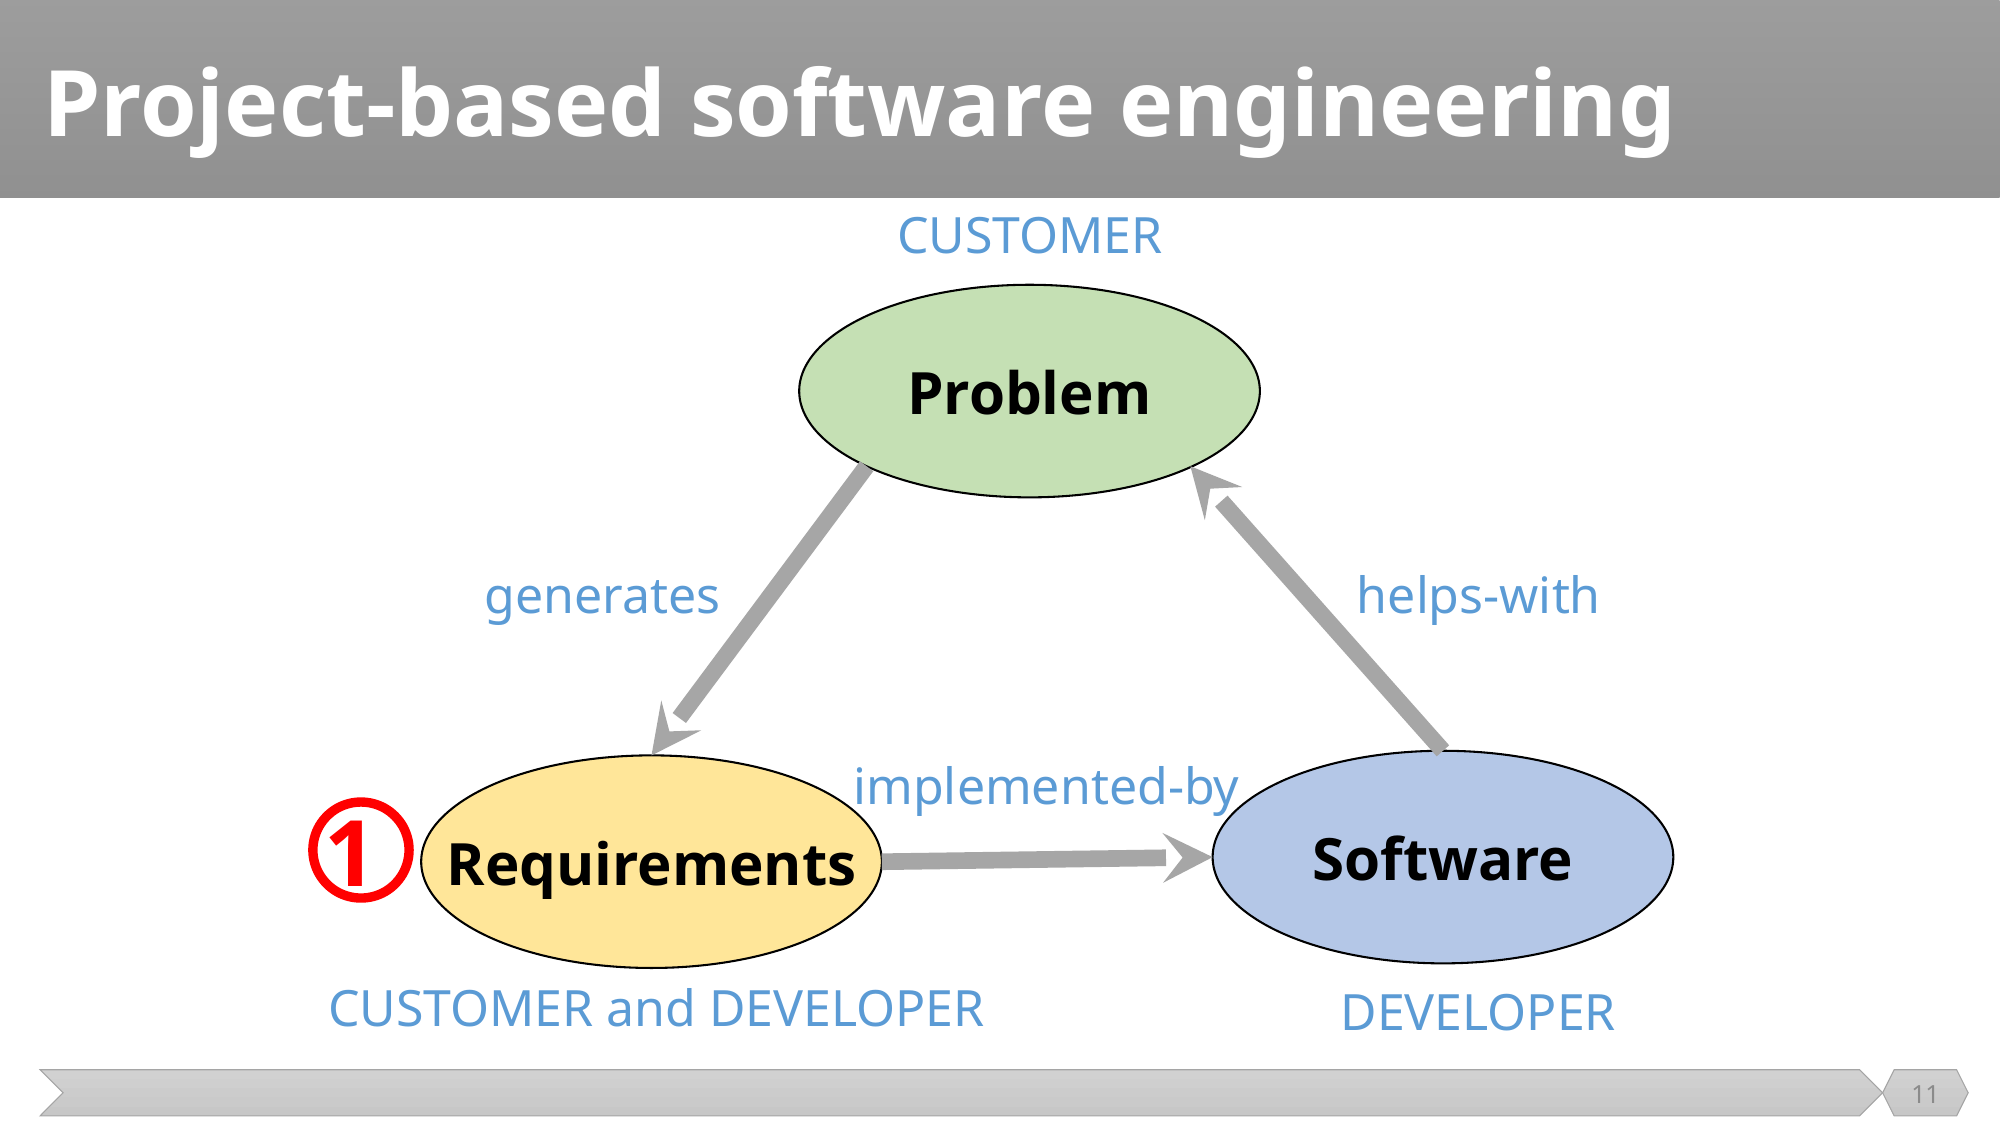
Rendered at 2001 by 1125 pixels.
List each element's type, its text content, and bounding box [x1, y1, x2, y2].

title Project-based software engineering [28, 19, 1760, 195]
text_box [312, 786, 410, 914]
text_box CUSTOMER [882, 196, 1178, 271]
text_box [1190, 466, 1443, 751]
text_box Requirements [420, 754, 883, 969]
text_box implemented-by [838, 747, 1255, 823]
slide_number 11 [1882, 1065, 1969, 1125]
text_box Problem [798, 283, 1261, 499]
text_box Software [1211, 749, 1675, 965]
text_box helps-with [1443, 556, 1616, 631]
text_box DEVELOPER [1325, 973, 1631, 1048]
text_box generates [469, 556, 651, 631]
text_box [651, 466, 867, 756]
text_box CUSTOMER and DEVELOPER [298, 969, 1015, 1045]
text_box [881, 857, 1213, 862]
